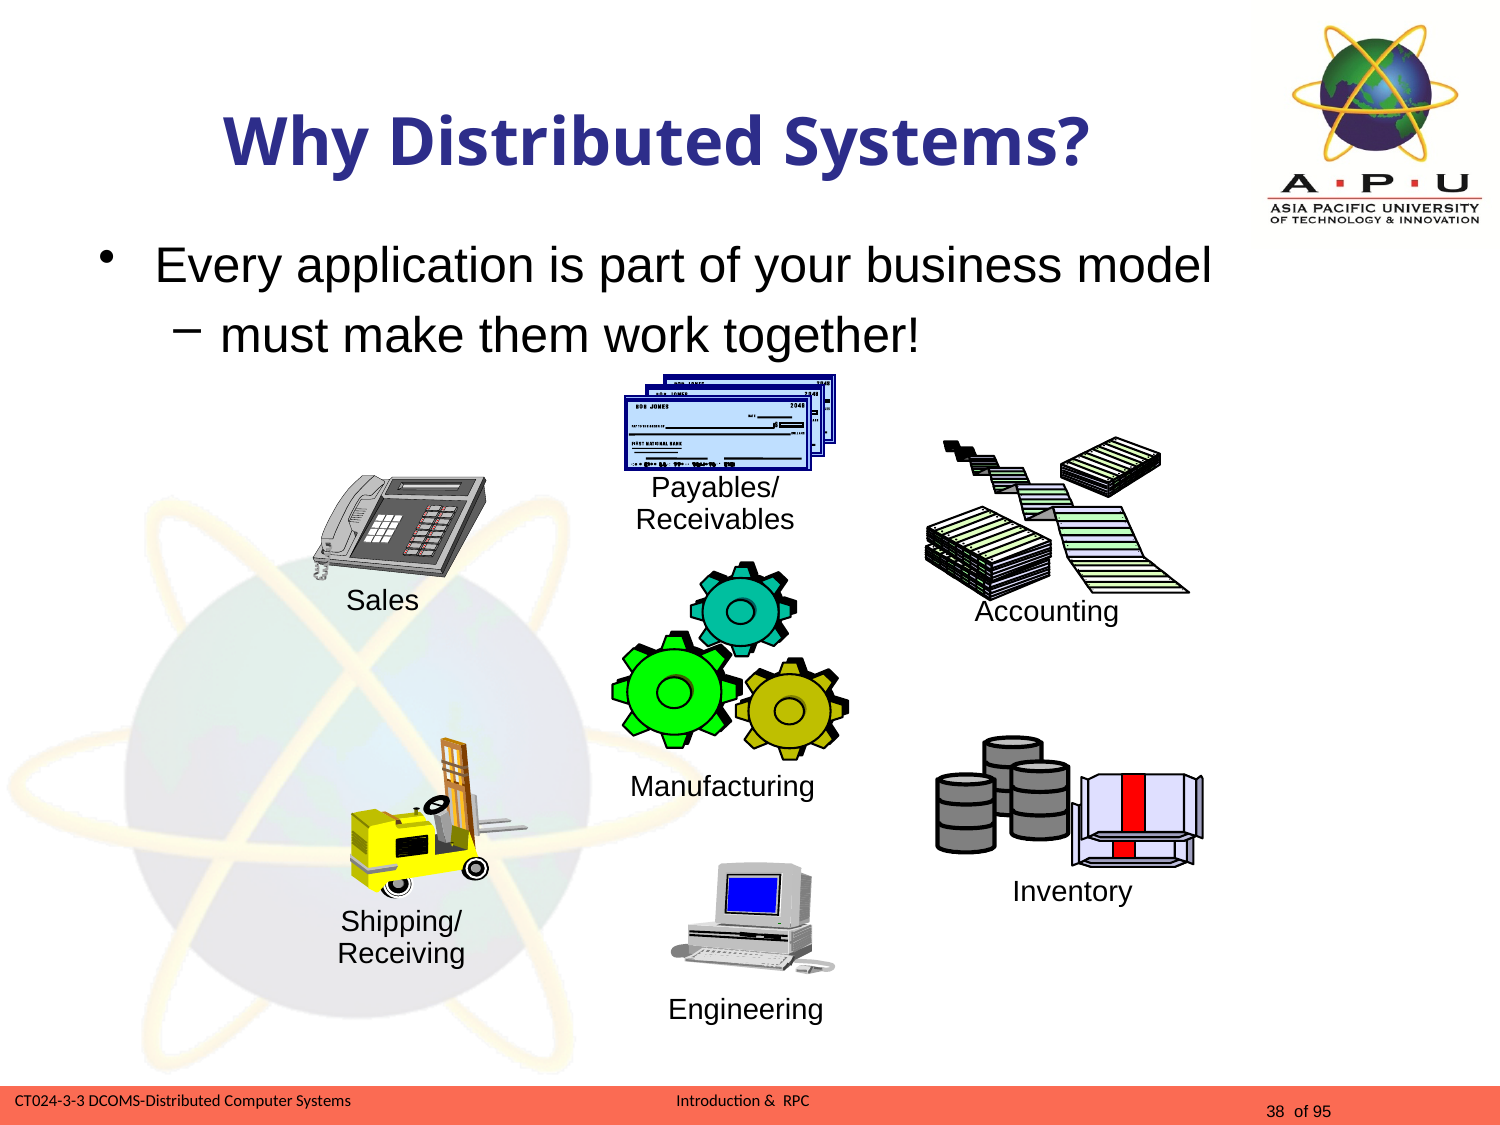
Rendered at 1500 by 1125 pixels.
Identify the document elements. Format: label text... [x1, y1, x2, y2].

text_box Sales [261, 577, 504, 624]
text_box Accounting [921, 607, 1174, 635]
title Why Distributed Systems? [79, 45, 1235, 233]
list Every application is part of your business model must make them work together! [83, 224, 1434, 375]
text_box Payables/ Receivables [585, 465, 845, 543]
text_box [349, 737, 529, 898]
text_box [612, 562, 849, 761]
picture [312, 474, 487, 581]
text_box Manufacturing [595, 763, 850, 810]
text_box Shipping/ Receiving [298, 899, 506, 977]
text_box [924, 437, 1190, 601]
text_box Engineering [624, 987, 868, 1034]
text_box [624, 374, 836, 471]
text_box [937, 737, 1204, 868]
text_box Inventory [969, 877, 1177, 916]
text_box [674, 862, 834, 975]
picture [1251, 0, 1500, 249]
